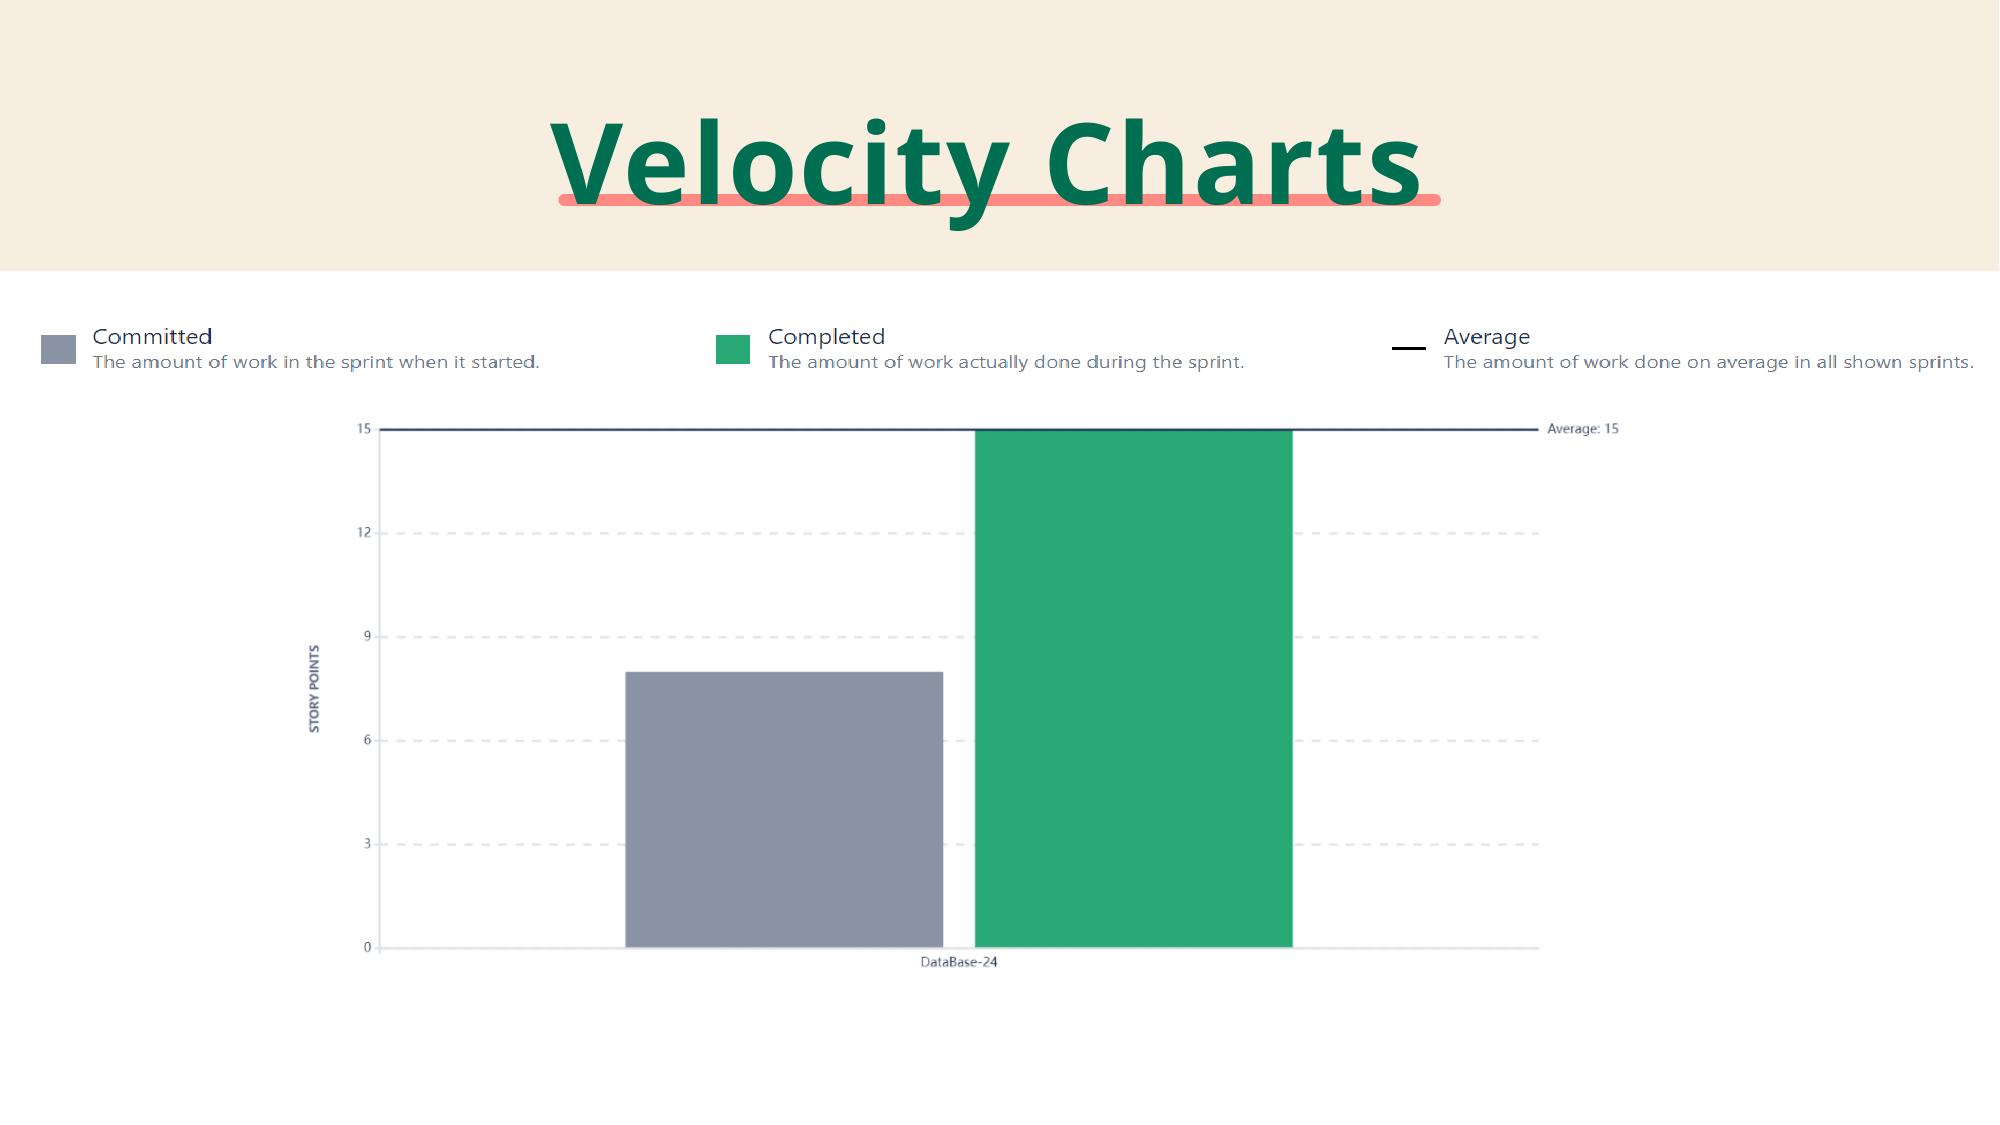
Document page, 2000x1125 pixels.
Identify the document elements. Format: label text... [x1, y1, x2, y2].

title Velocity Charts [88, 93, 1888, 248]
picture [0, 280, 2000, 1033]
